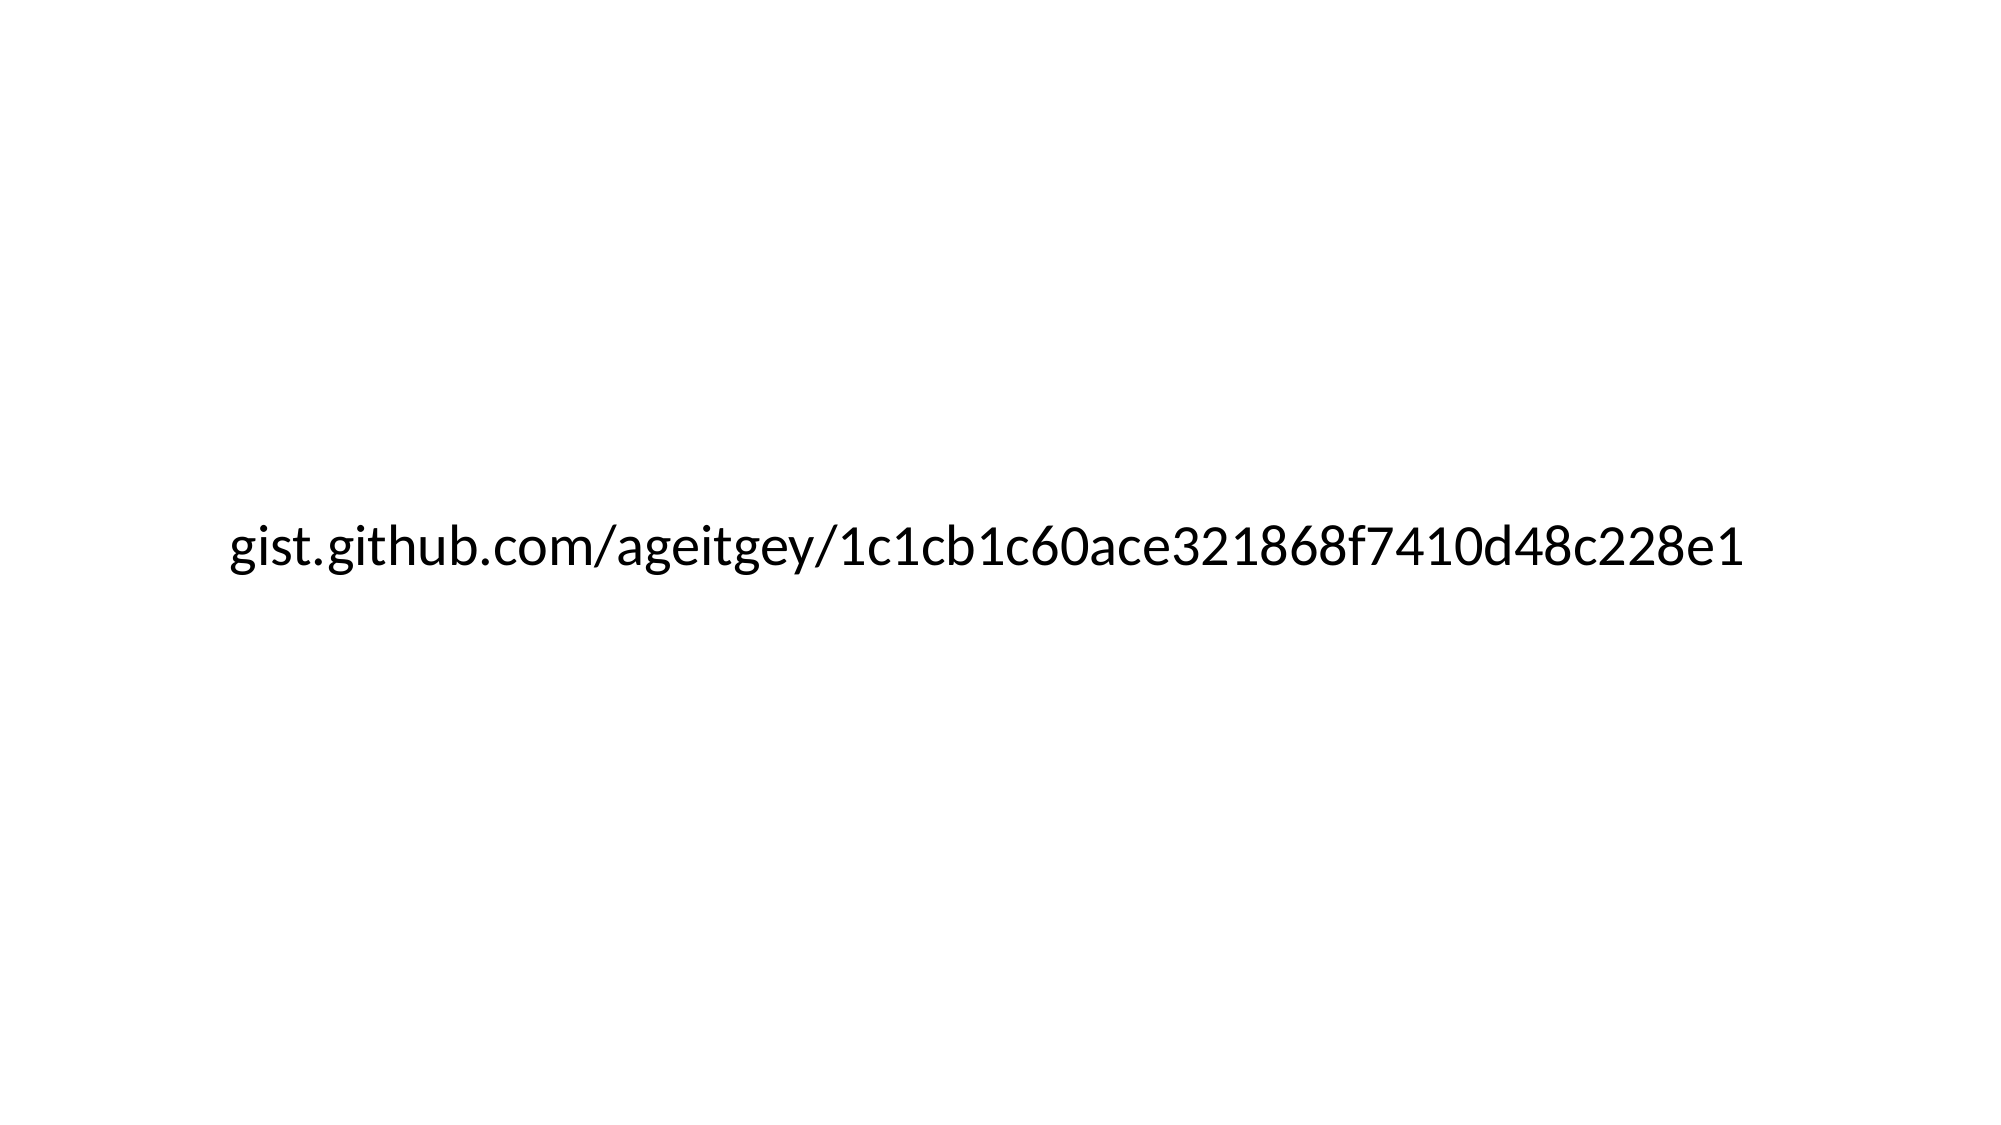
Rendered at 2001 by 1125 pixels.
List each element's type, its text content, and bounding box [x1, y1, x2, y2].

list gist.github.com/ageitgey/1c1cb1c60ace321868f7410d48c228e1 [214, 507, 1786, 618]
